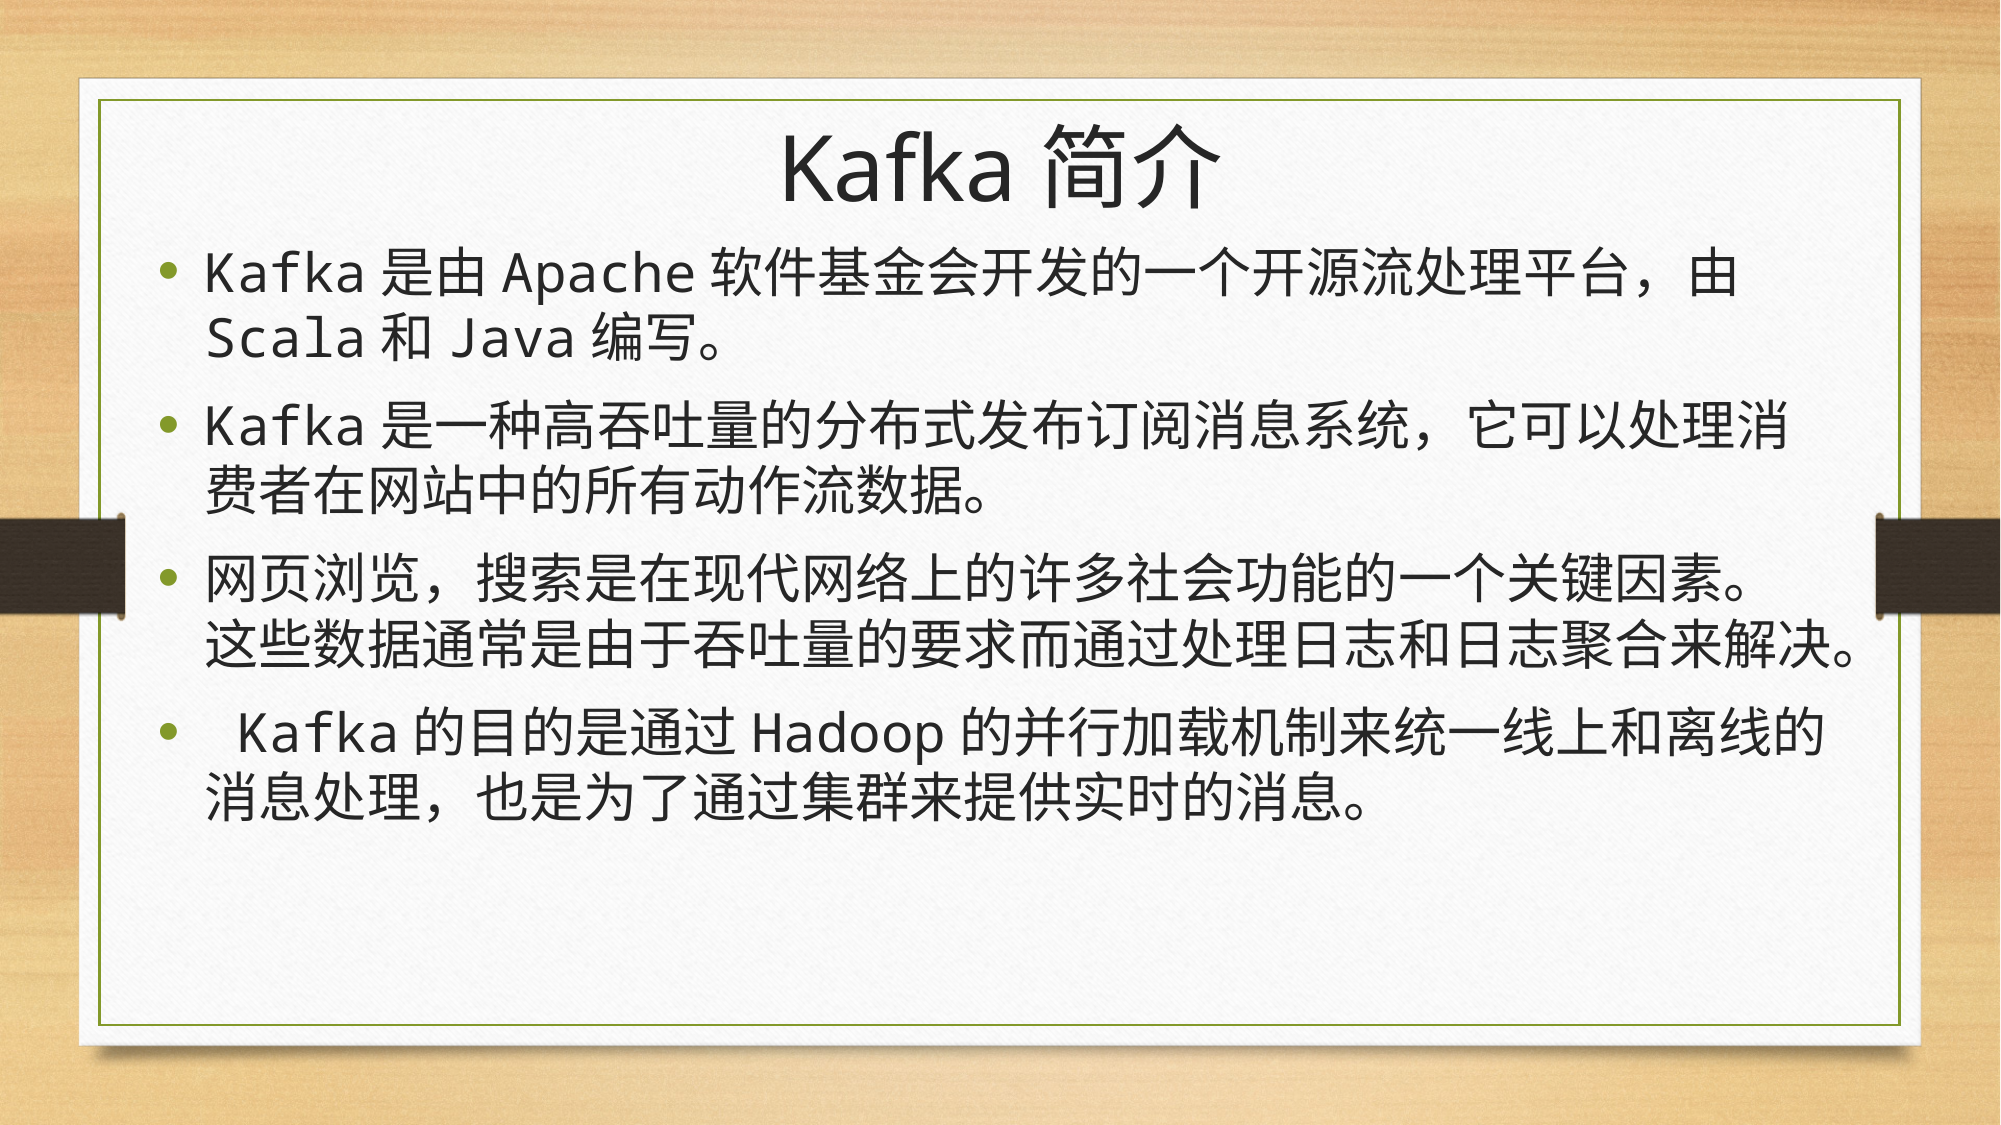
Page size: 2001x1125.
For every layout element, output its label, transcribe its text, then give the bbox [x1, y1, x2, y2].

picture [0, 0, 2001, 1125]
list Kafka是由Apache软件基金会开发的一个开源流处理平台，由Scala和Java编写。 Kafka是一种高吞吐量的分布式发布订阅消息系统，它可以处理消费者在网站中的所有动作流数据。 网页浏览，搜索是在现代网络上的许多社会功能的一个关键因素。 这些数据通常是由于吞吐量的要求而通过处理日志和日志聚合来解决。 Kafka的目的是通过Hadoop的并行加载机制来统一线上和离线的消息处理，也是为了通过集群来提供实时的消息。 [142, 230, 1858, 1000]
title Kafka简介 [212, 99, 1788, 230]
